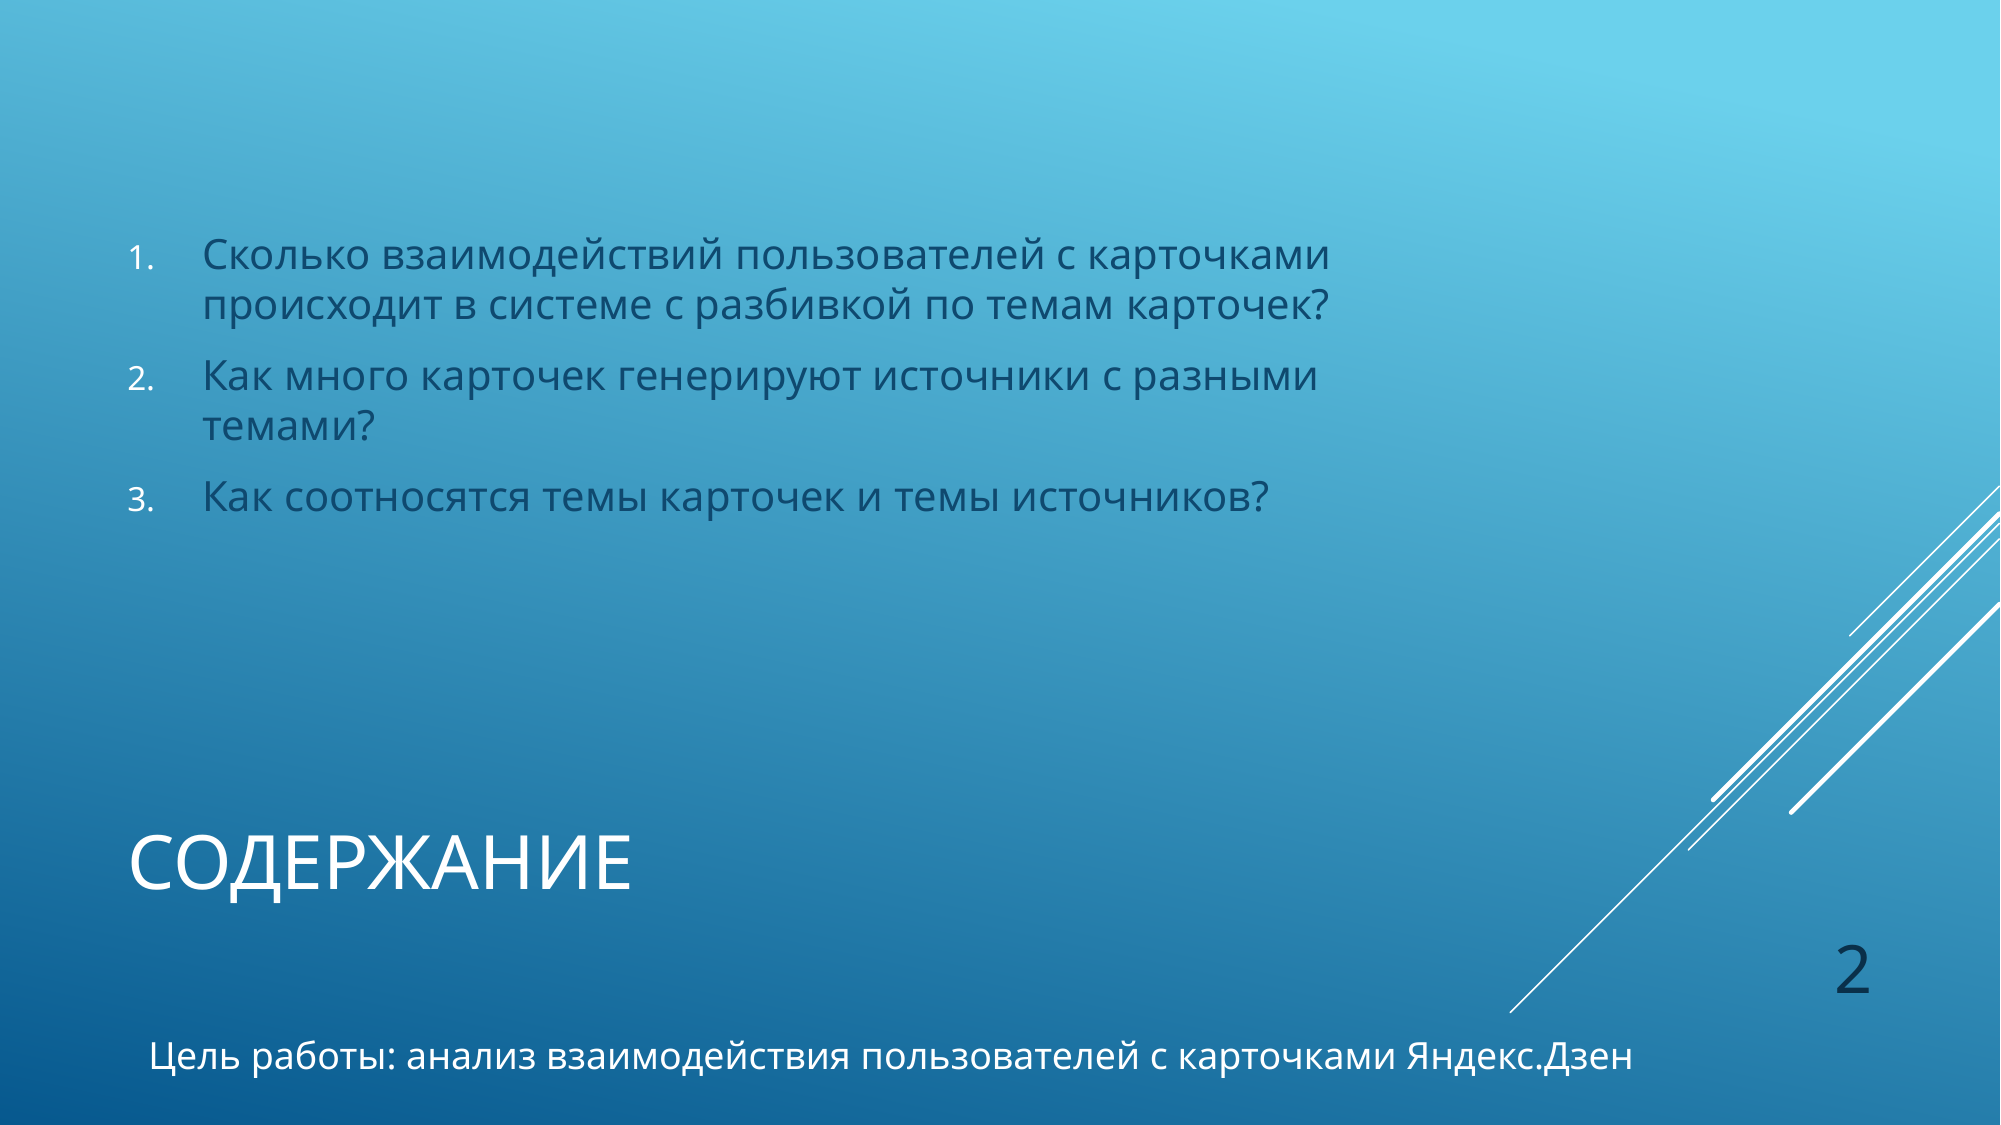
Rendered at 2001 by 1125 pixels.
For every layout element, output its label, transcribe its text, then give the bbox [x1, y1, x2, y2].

slide_number 2 [1700, 915, 1888, 1025]
text_box Цель работы: анализ взаимодействия пользователей с карточками Яндекс.Дзен [133, 1024, 1651, 1085]
title Содержание [112, 736, 1513, 984]
list Cколько взаимодействий пользователей с карточками происходит в системе с разбивкой по темам карточек? Как много карточек генерируют источники с разными темами? Как соотносятся темы карточек и темы источников? [112, 112, 1513, 706]
